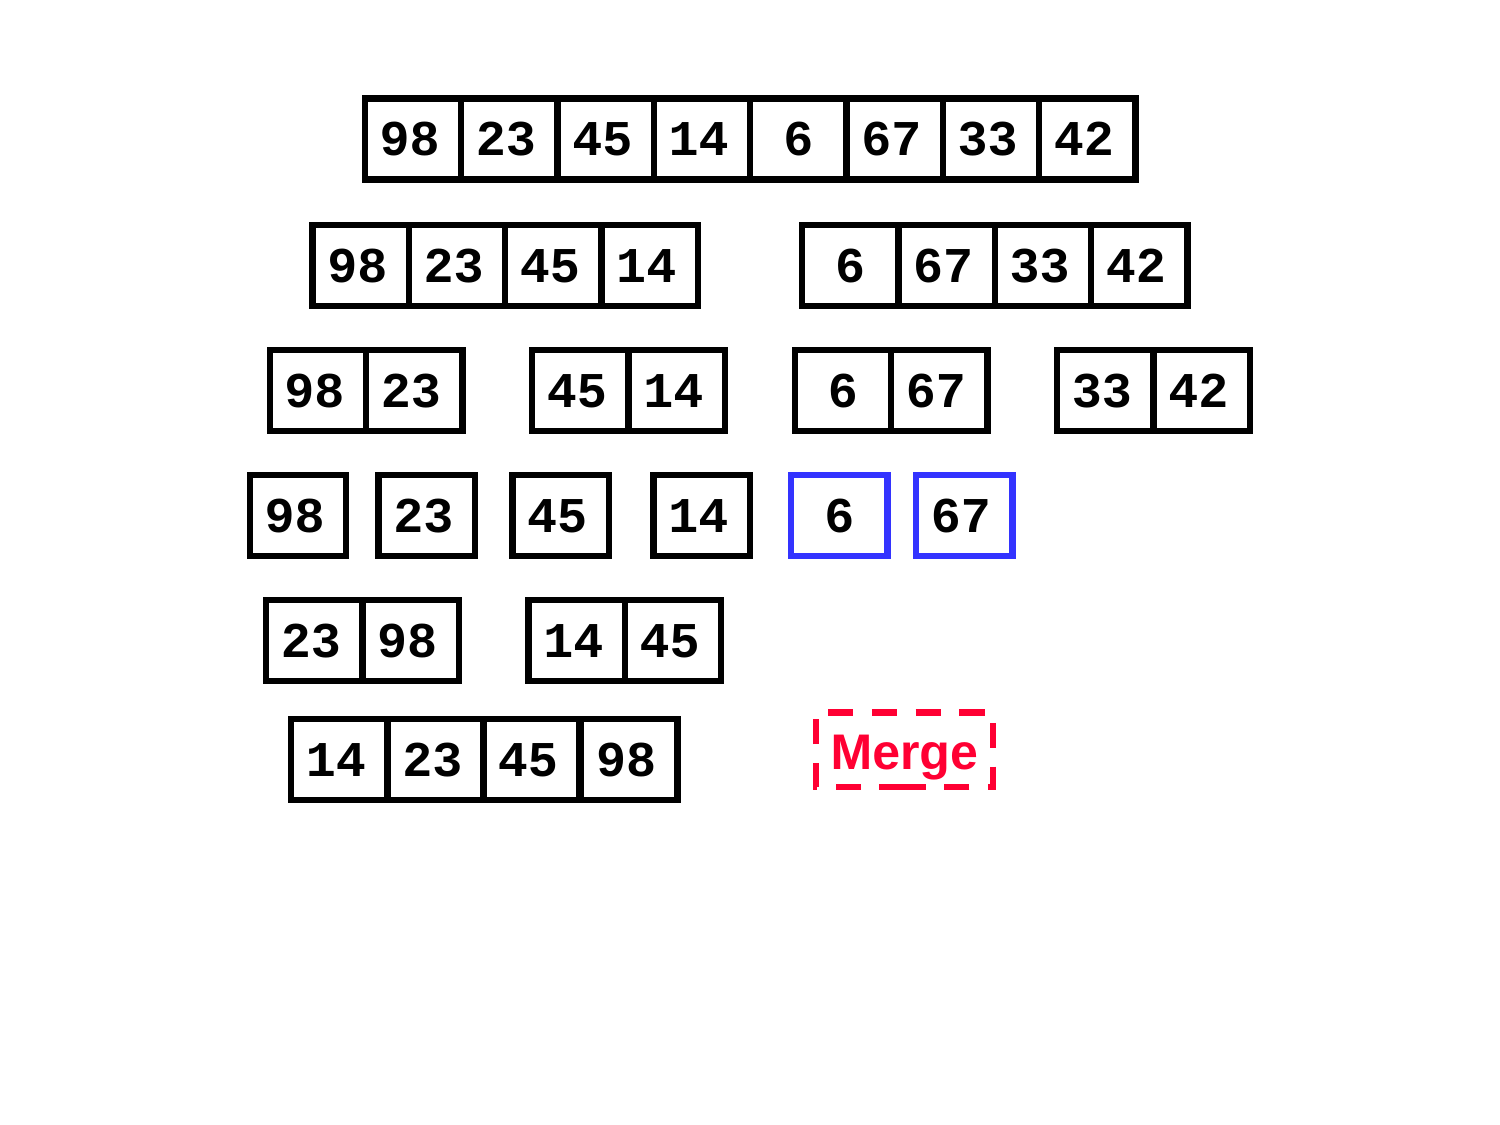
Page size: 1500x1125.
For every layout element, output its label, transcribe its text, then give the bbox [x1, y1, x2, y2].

text_box 67 [847, 98, 942, 180]
text_box 14 [653, 474, 750, 557]
text_box Merge [815, 712, 993, 788]
text_box 6 [750, 98, 847, 180]
text_box 45 [532, 349, 628, 432]
text_box 14 [601, 224, 698, 307]
text_box 14 [653, 98, 750, 180]
text_box 98 [581, 718, 678, 800]
text_box 67 [892, 349, 988, 432]
text_box 6 [794, 349, 892, 432]
text_box 98 [364, 98, 462, 180]
text_box 42 [1091, 224, 1188, 307]
text_box 42 [1153, 349, 1250, 432]
text_box 23 [409, 224, 506, 307]
text_box 45 [558, 98, 653, 180]
text_box 23 [462, 98, 558, 180]
text_box 98 [362, 599, 459, 682]
text_box 6 [791, 474, 888, 557]
text_box 23 [387, 718, 483, 800]
text_box 45 [625, 599, 722, 682]
text_box 42 [1039, 98, 1136, 180]
text_box 45 [512, 474, 609, 557]
text_box 23 [266, 599, 362, 682]
text_box 45 [483, 718, 580, 800]
text_box 98 [249, 474, 347, 557]
text_box 14 [628, 349, 725, 432]
text_box 6 [802, 224, 899, 307]
text_box 67 [916, 474, 1013, 557]
text_box 98 [269, 349, 367, 432]
text_box 98 [312, 224, 409, 307]
text_box 14 [528, 599, 625, 682]
text_box 33 [1057, 349, 1153, 432]
text_box 67 [899, 224, 994, 307]
text_box 23 [367, 349, 463, 432]
text_box 33 [942, 98, 1039, 180]
text_box 23 [378, 474, 475, 557]
text_box 45 [506, 224, 601, 307]
text_box 14 [291, 718, 387, 800]
text_box 33 [994, 224, 1091, 307]
